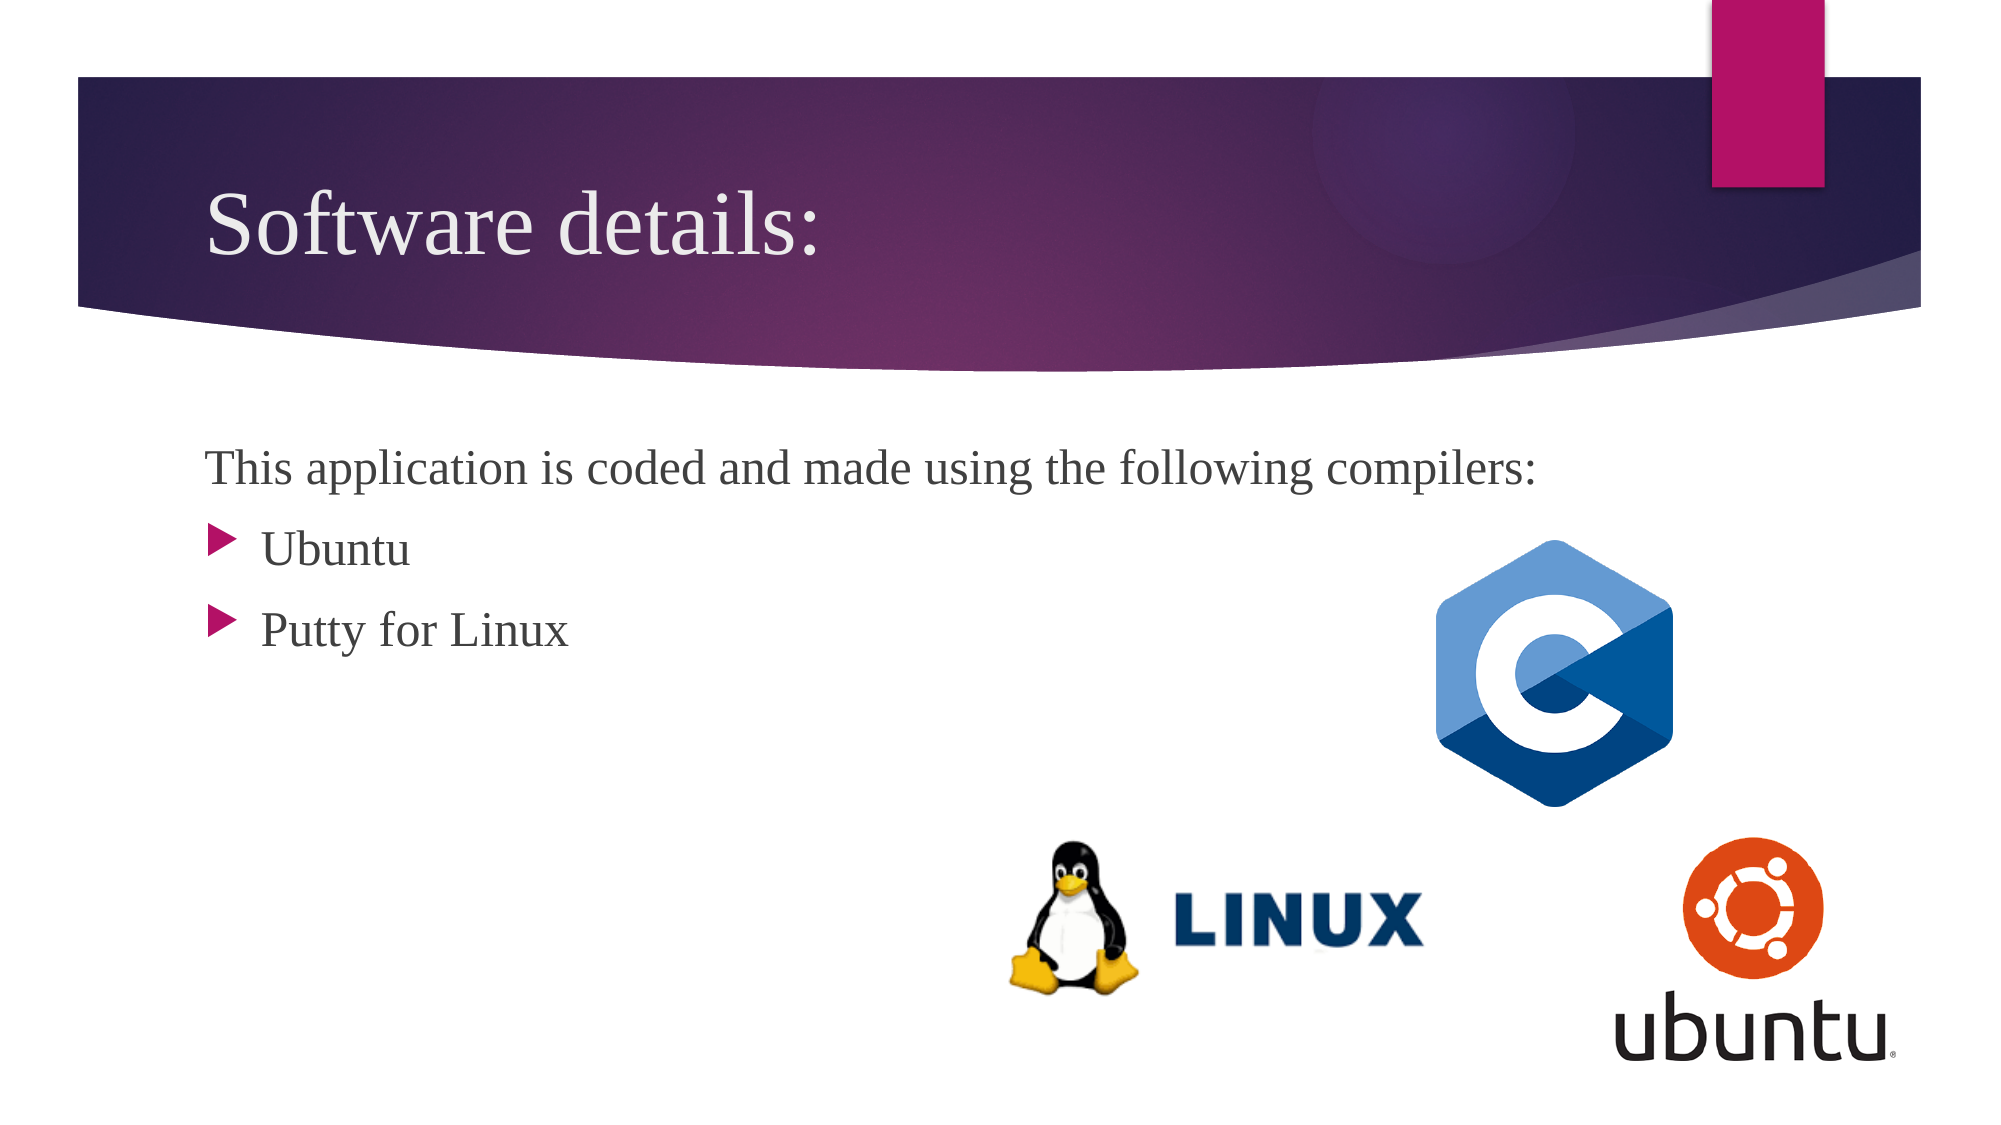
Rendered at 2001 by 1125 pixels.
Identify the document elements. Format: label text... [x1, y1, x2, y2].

picture [968, 540, 1673, 1045]
title Software details: [189, 159, 1627, 276]
picture [1615, 837, 1897, 1062]
list This application is coded and made using the following compilers: Ubuntu Putty for Linux [189, 427, 1638, 988]
